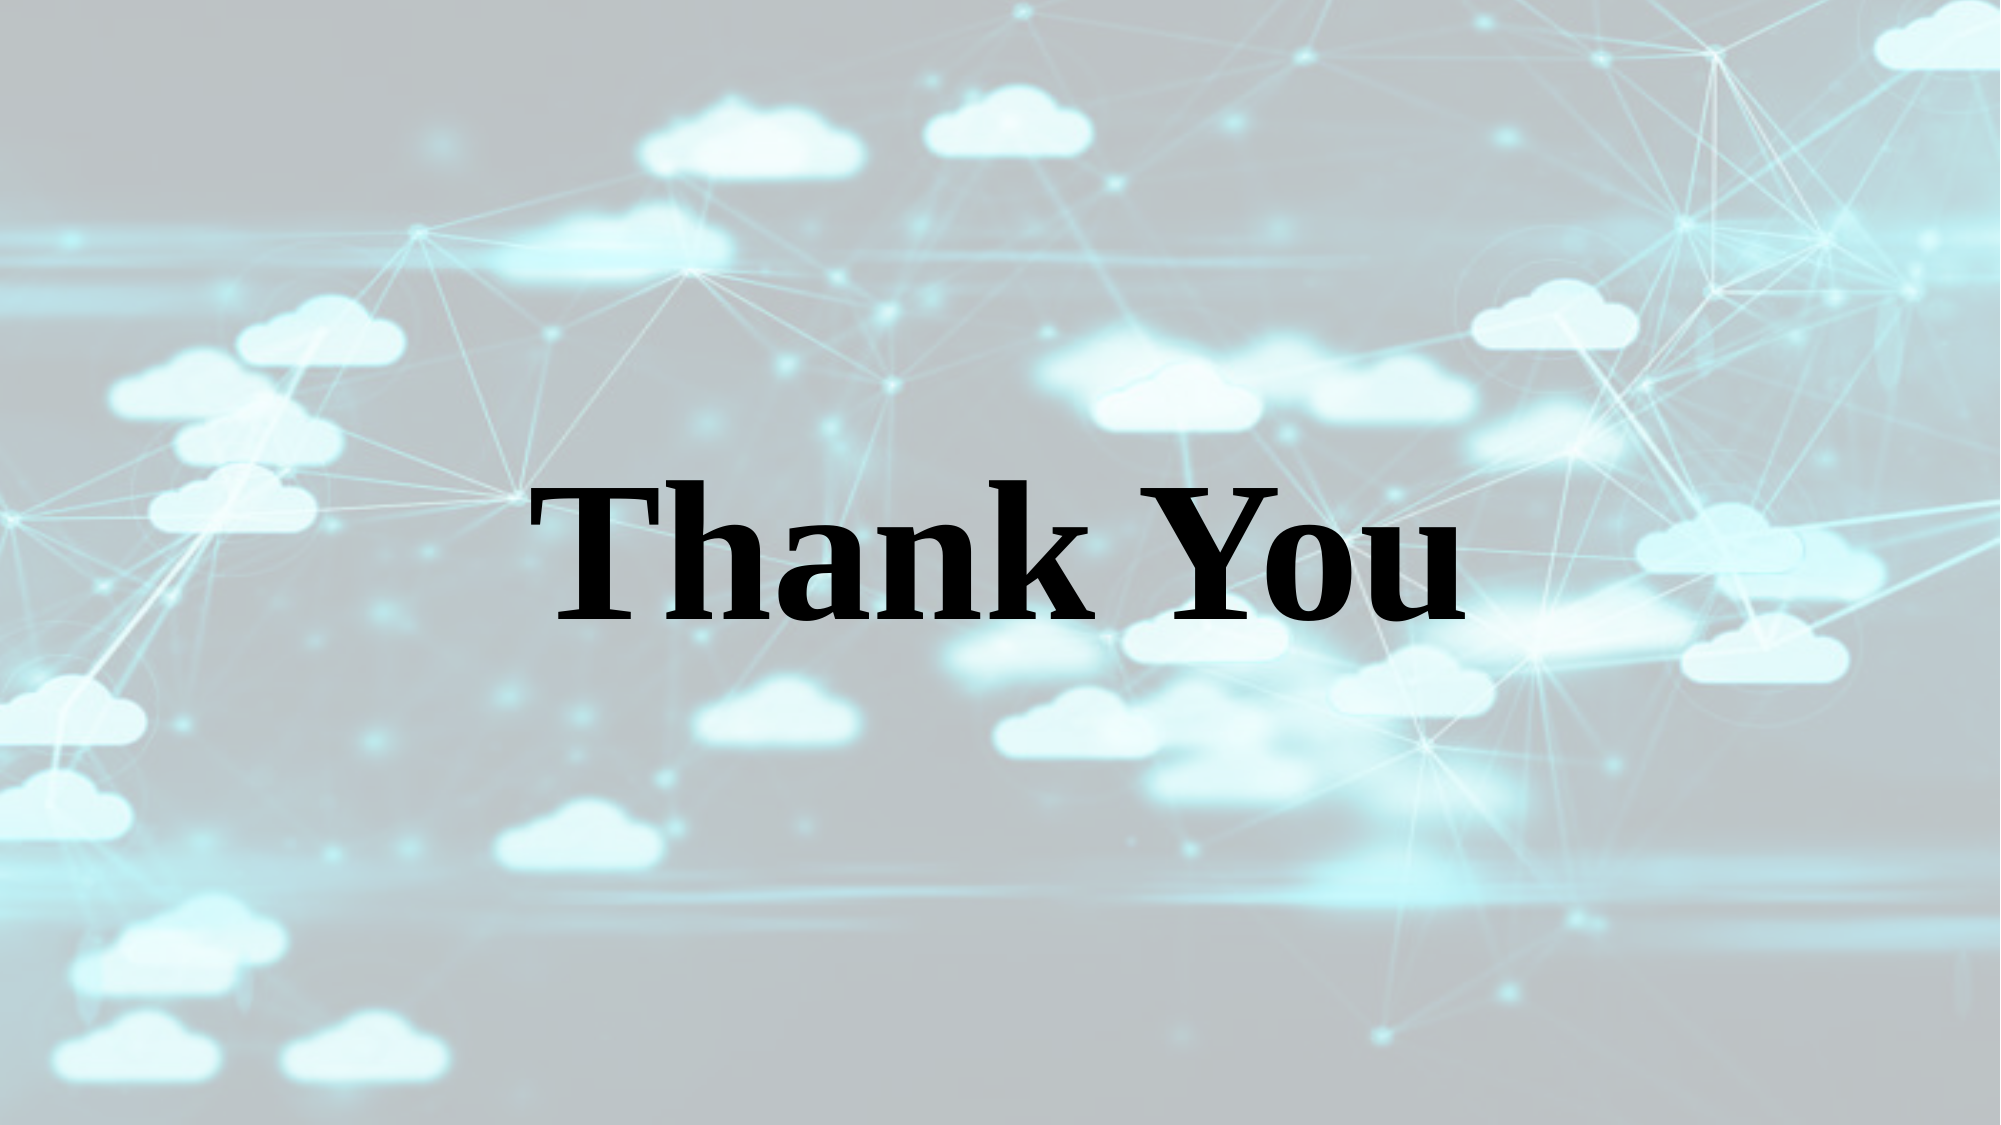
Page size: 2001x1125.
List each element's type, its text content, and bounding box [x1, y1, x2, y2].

title Thank You [137, 59, 1863, 1050]
